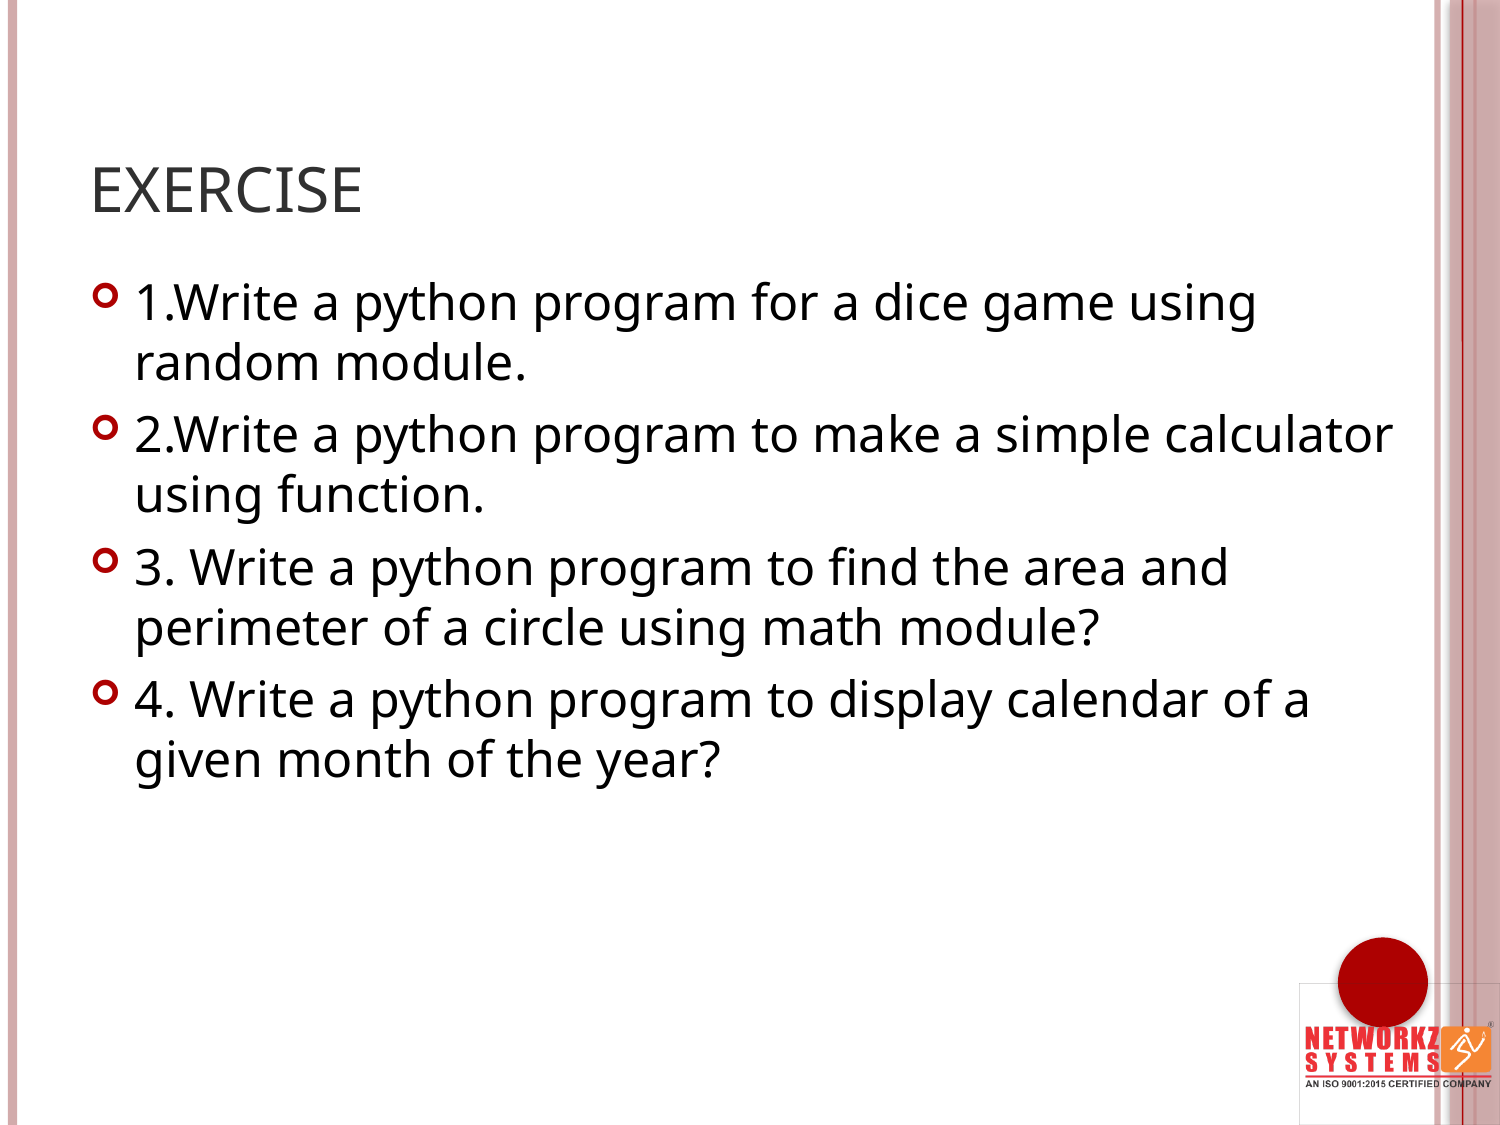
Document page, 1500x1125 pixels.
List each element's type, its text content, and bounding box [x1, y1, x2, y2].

list 1.Write a python program for a dice game using random module. 2.Write a python program to make a simple calculator using function. 3. Write a python program to find the area and perimeter of a circle using math module? 4. Write a python program to display calendar of a given month of the year? [75, 262, 1413, 1062]
title Exercise [75, 45, 1300, 233]
picture [1299, 982, 1500, 1125]
